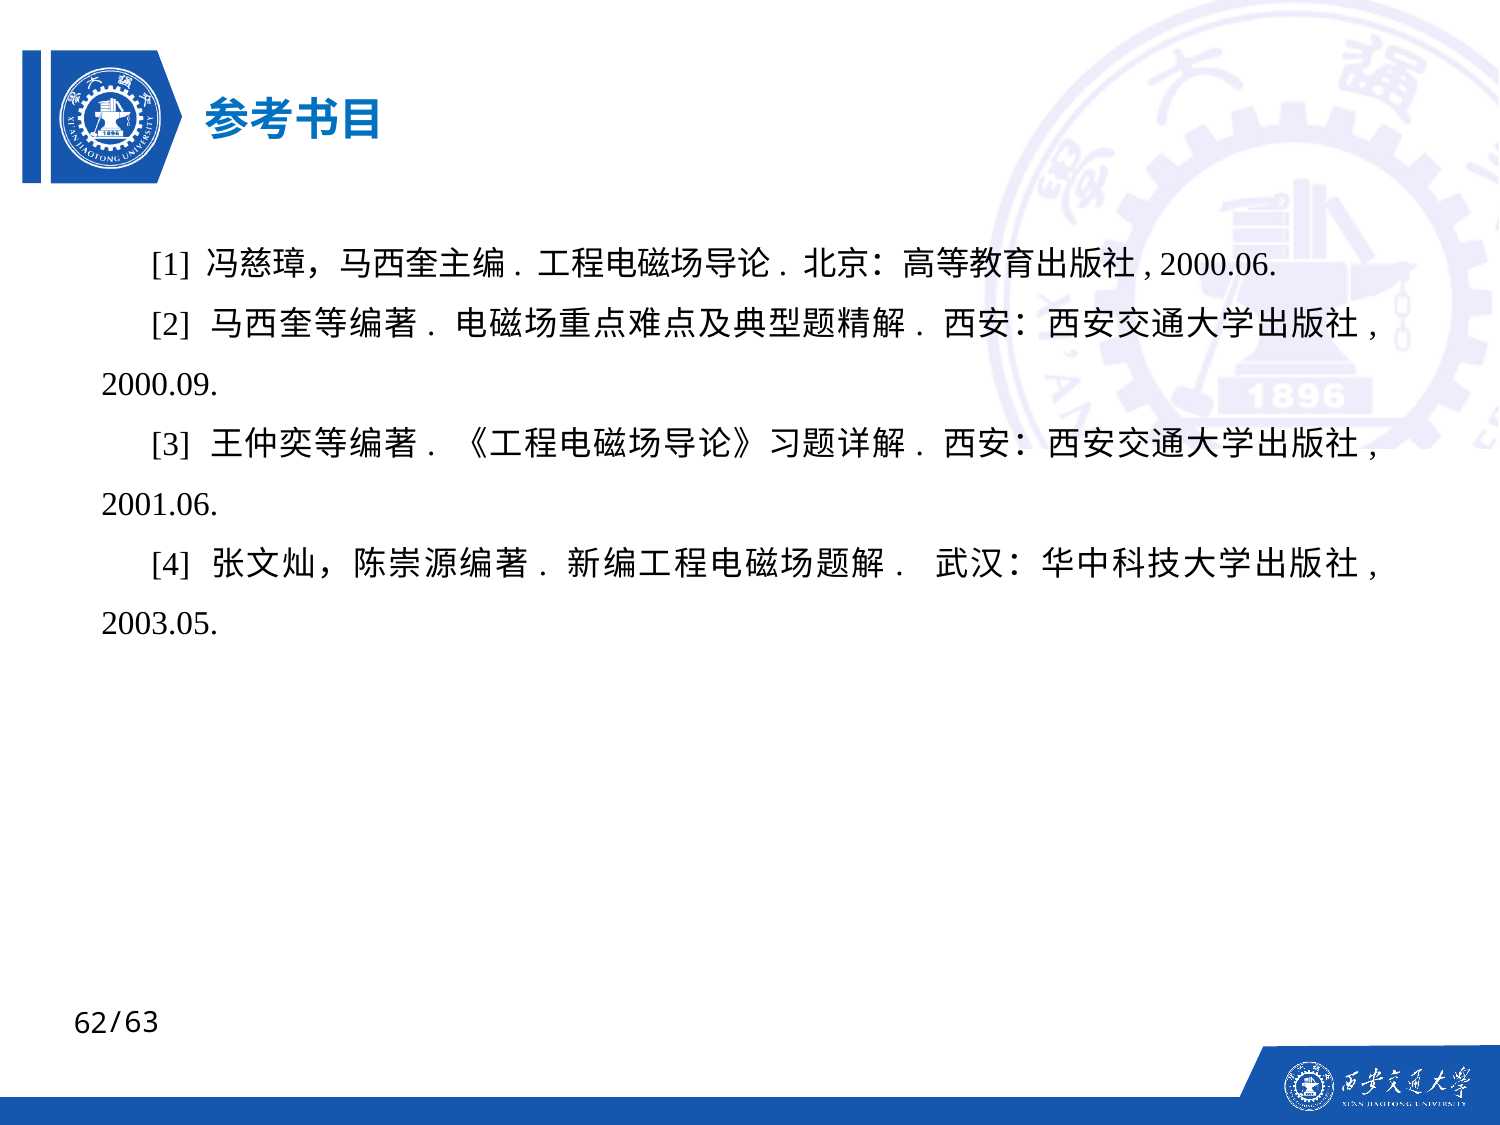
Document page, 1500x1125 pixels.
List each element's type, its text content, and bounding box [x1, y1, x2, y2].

text_box 参考书目 [191, 27, 1500, 215]
slide_number 62 [59, 996, 409, 1075]
text_box [1] 冯慈璋，马西奎主编. 工程电磁场导论. 北京：高等教育出版社, 2000.06. [2] 马西奎等编著. 电磁场重点难点及典型题精解. 西安：西安交通大学出版社, 2000.09. [3] 王仲奕等编著. 《工程电磁场导论》习题详解. 西安：西安交通大学出版社, 2001.06. [4] 张文灿，陈崇源编著. 新编工程电磁场题解. 武汉：华中科技大学出版社, 2003.05. [86, 214, 1392, 690]
